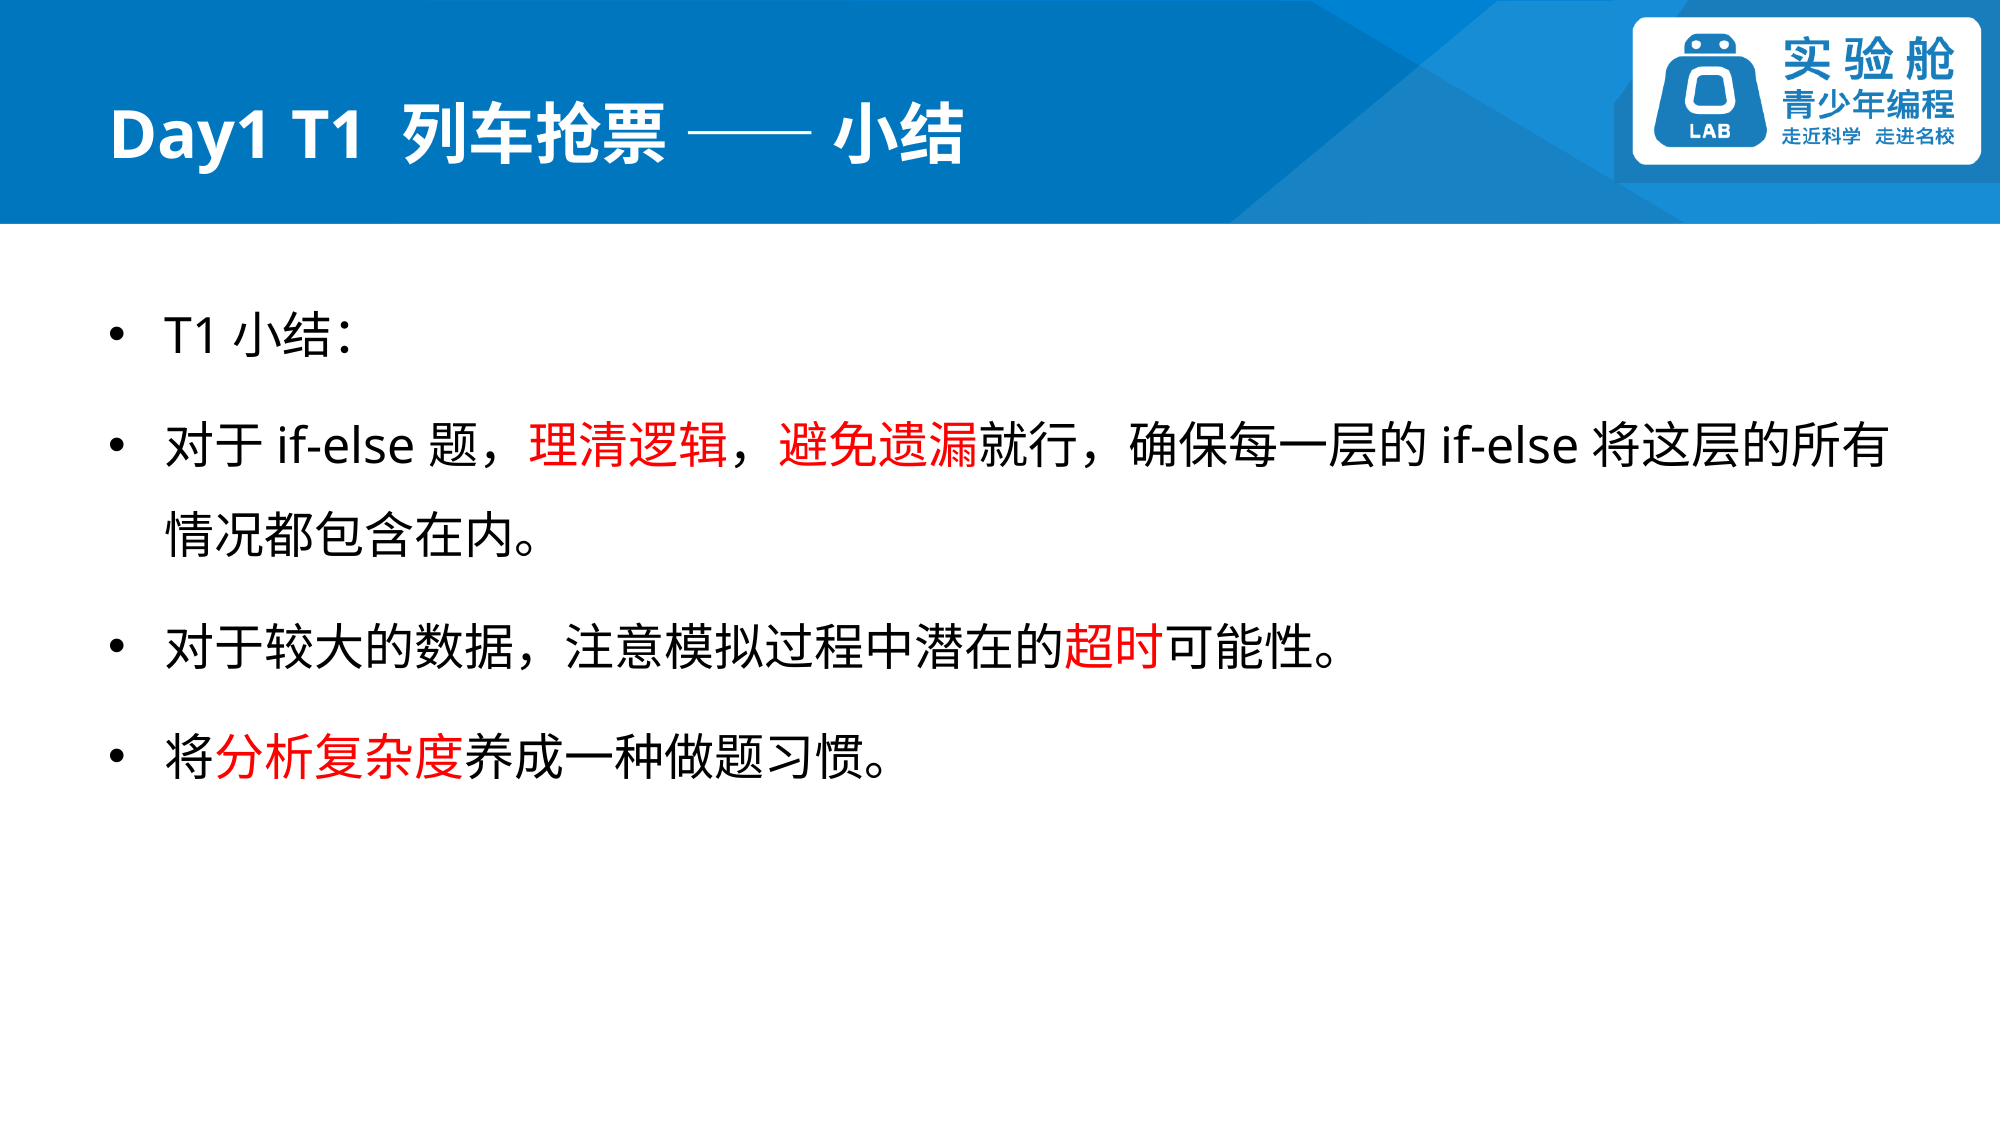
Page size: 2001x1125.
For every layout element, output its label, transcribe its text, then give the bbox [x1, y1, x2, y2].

picture [1614, 0, 2000, 183]
list Day1 T1 列车抢票 —— 小结 [93, 93, 1907, 186]
list T1小结： 对于if-else题，理清逻辑，避免遗漏就行，确保每一层的if-else将这层的所有情况都包含在内。 对于较大的数据，注意模拟过程中潜在的超时可能性。 将分析复杂度养成一种做题习惯。 [93, 265, 1907, 1031]
